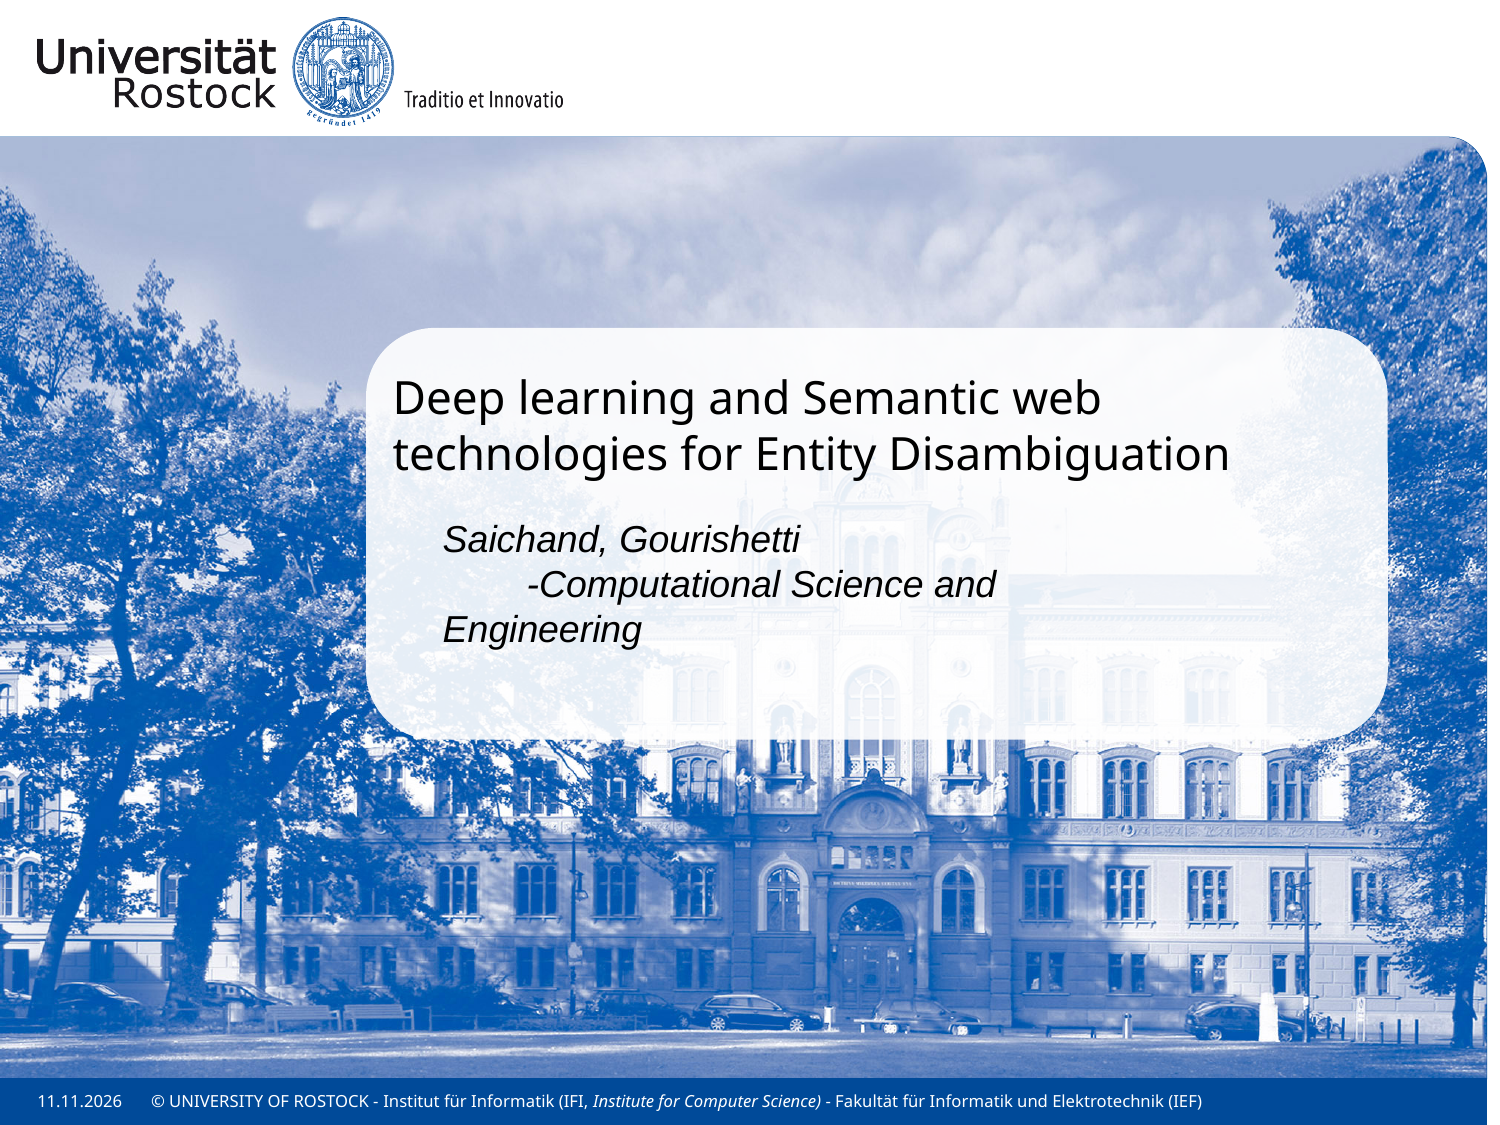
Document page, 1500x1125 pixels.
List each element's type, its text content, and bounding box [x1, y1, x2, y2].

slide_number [37, 1078, 148, 1125]
picture [0, 137, 1487, 1078]
title Deep learning and Semantic web technologies for Entity Disambiguation [377, 361, 1365, 516]
subtitle Saichand, Gourishetti -Computational Science and Engineering [442, 514, 1216, 566]
text_box [363, 325, 1390, 742]
picture [37, 17, 563, 126]
